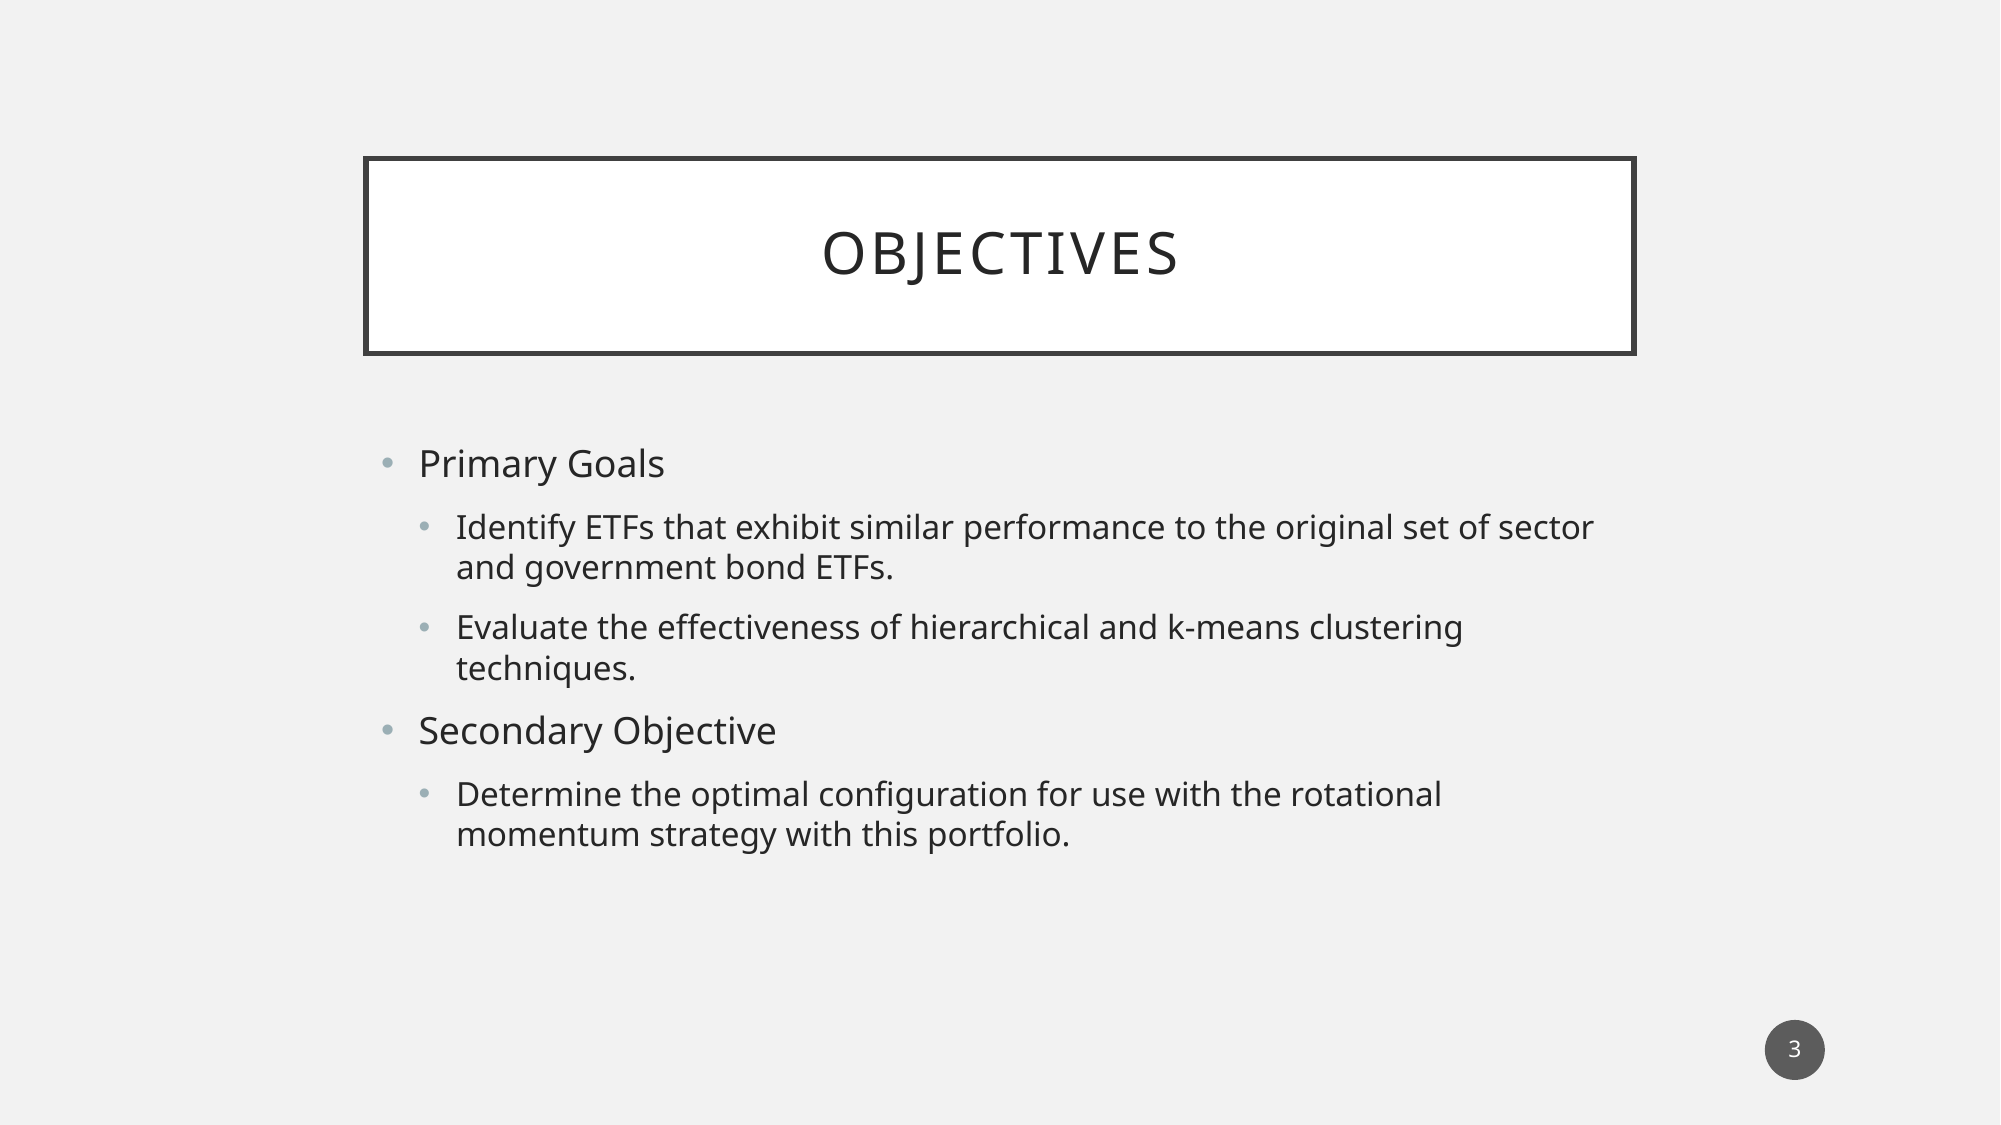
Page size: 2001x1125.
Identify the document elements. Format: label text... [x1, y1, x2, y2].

slide_number 3 [1764, 1019, 1825, 1080]
list Primary Goals Identify ETFs that exhibit similar performance to the original set of sector and government bond ETFs. Evaluate the effectiveness of hierarchical and k-means clustering techniques. Secondary Objective Determine the optimal configuration for use with the rotational momentum strategy with this portfolio. [366, 432, 1634, 942]
title Objectives [363, 156, 1637, 356]
